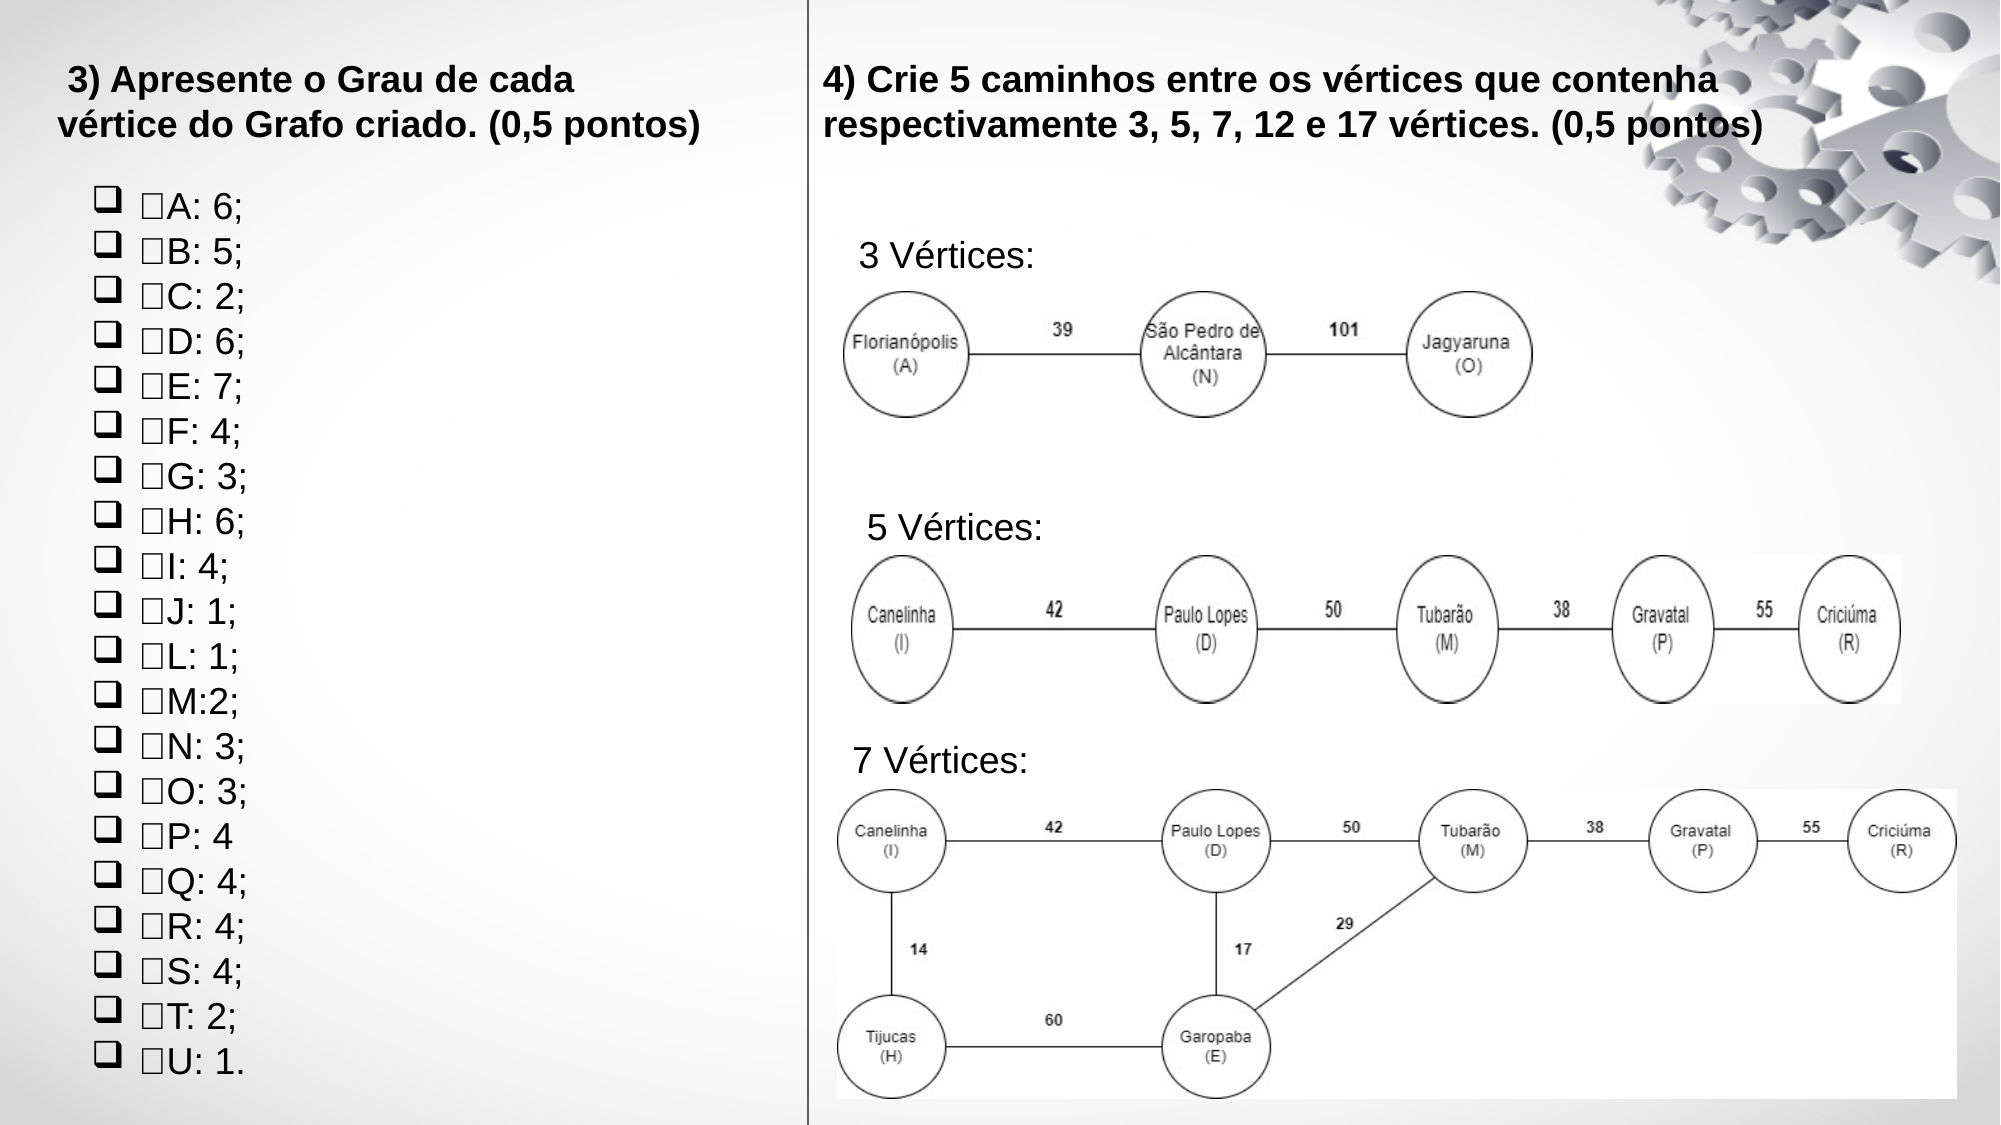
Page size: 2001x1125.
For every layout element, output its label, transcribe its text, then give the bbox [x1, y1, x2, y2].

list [851, 555, 1901, 704]
text_box 5 Vértices: [852, 495, 1059, 555]
text_box 3) Apresente o Grau de cada vértice do Grafo criado. (0,5 pontos) [42, 47, 717, 153]
text_box 4) Crie 5 caminhos entre os vértices que contenha respectivamente 3, 5, 7, 12 e 17 vértices. (0,5 pontos) [808, 47, 1780, 153]
picture [0, 0, 807, 1125]
picture [809, 0, 2000, 1125]
text_box 7 Vértices: [837, 728, 1044, 789]
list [843, 291, 1533, 418]
text_box 3 Vértices: [843, 223, 1051, 284]
text_box A: 6; B: 5; C: 2; D: 6; E: 7; F: 4; G: 3; H: 6; I: 4; J: 1; L: 1; M:2; N: 3; O: 3; P: 4 Q: 4; R: 4; S: 4; T: 2; U: 1. [76, 174, 357, 1090]
